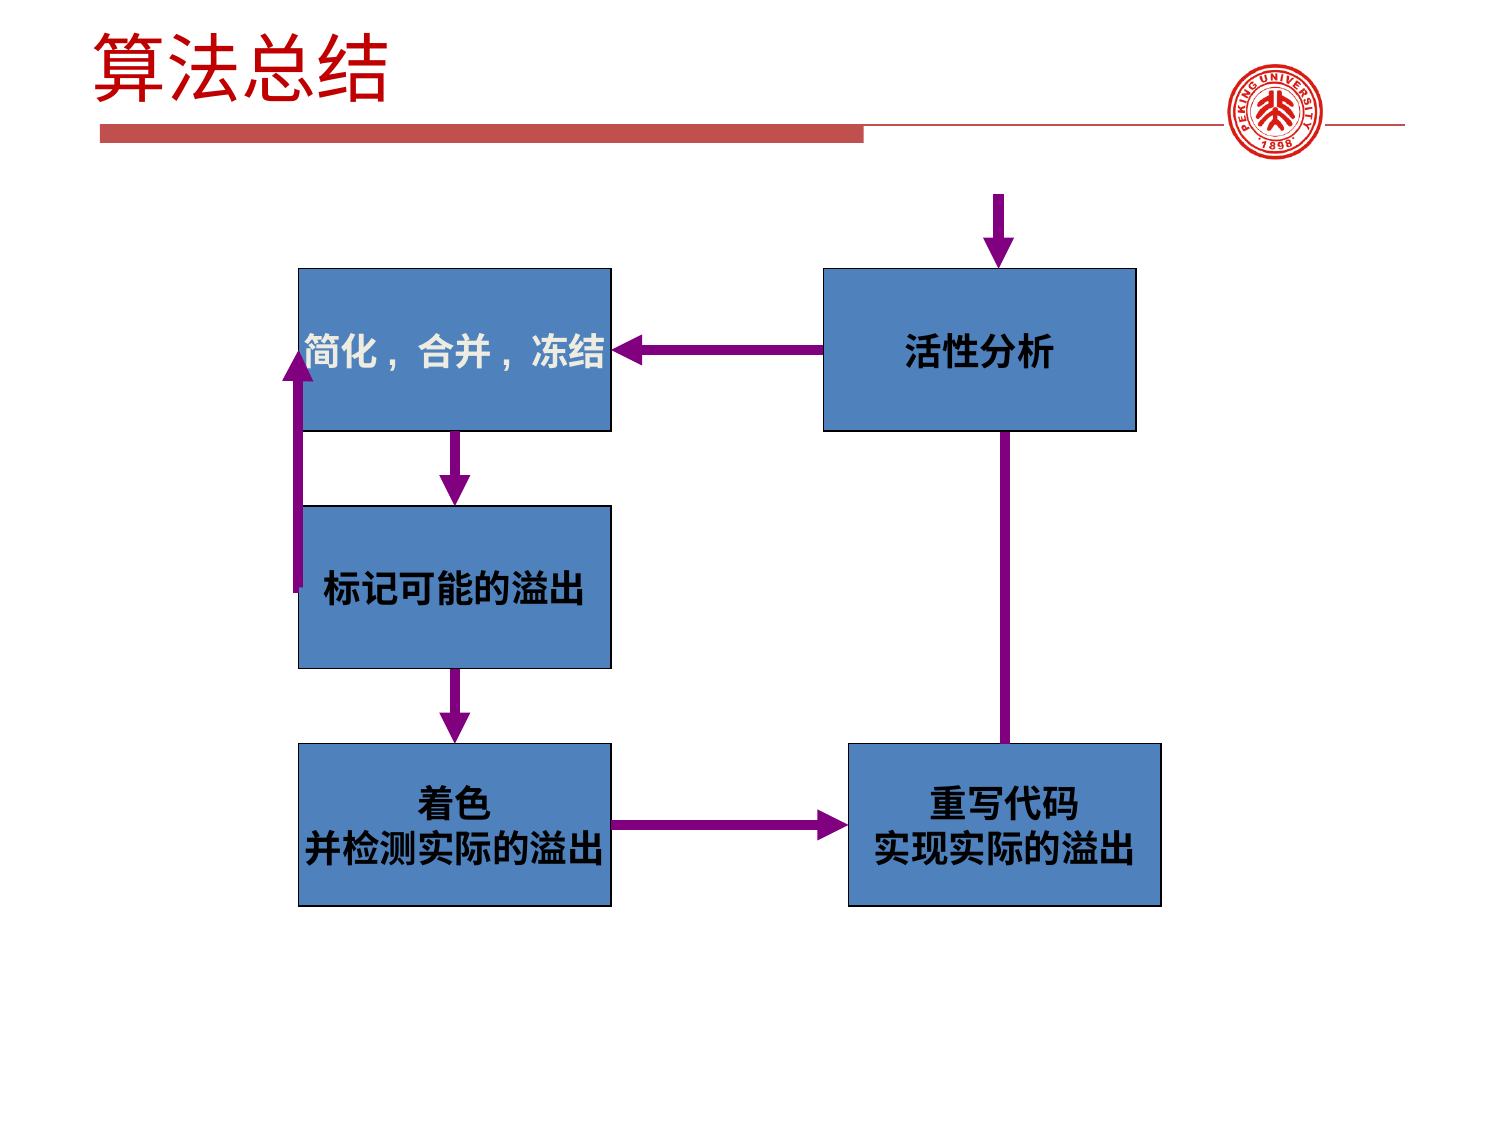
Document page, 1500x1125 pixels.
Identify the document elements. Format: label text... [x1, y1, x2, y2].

title 算法总结 [76, 0, 1425, 134]
text_box 标记可能的溢出 [298, 506, 608, 669]
text_box 简化, 合并, 冻结 [298, 268, 611, 432]
text_box 着色 并检测实际的溢出 [298, 743, 611, 907]
text_box 活性分析 [823, 268, 1136, 432]
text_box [613, 346, 1008, 742]
text_box 重写代码 实现实际的溢出 [848, 743, 1161, 907]
picture [1224, 134, 1325, 162]
